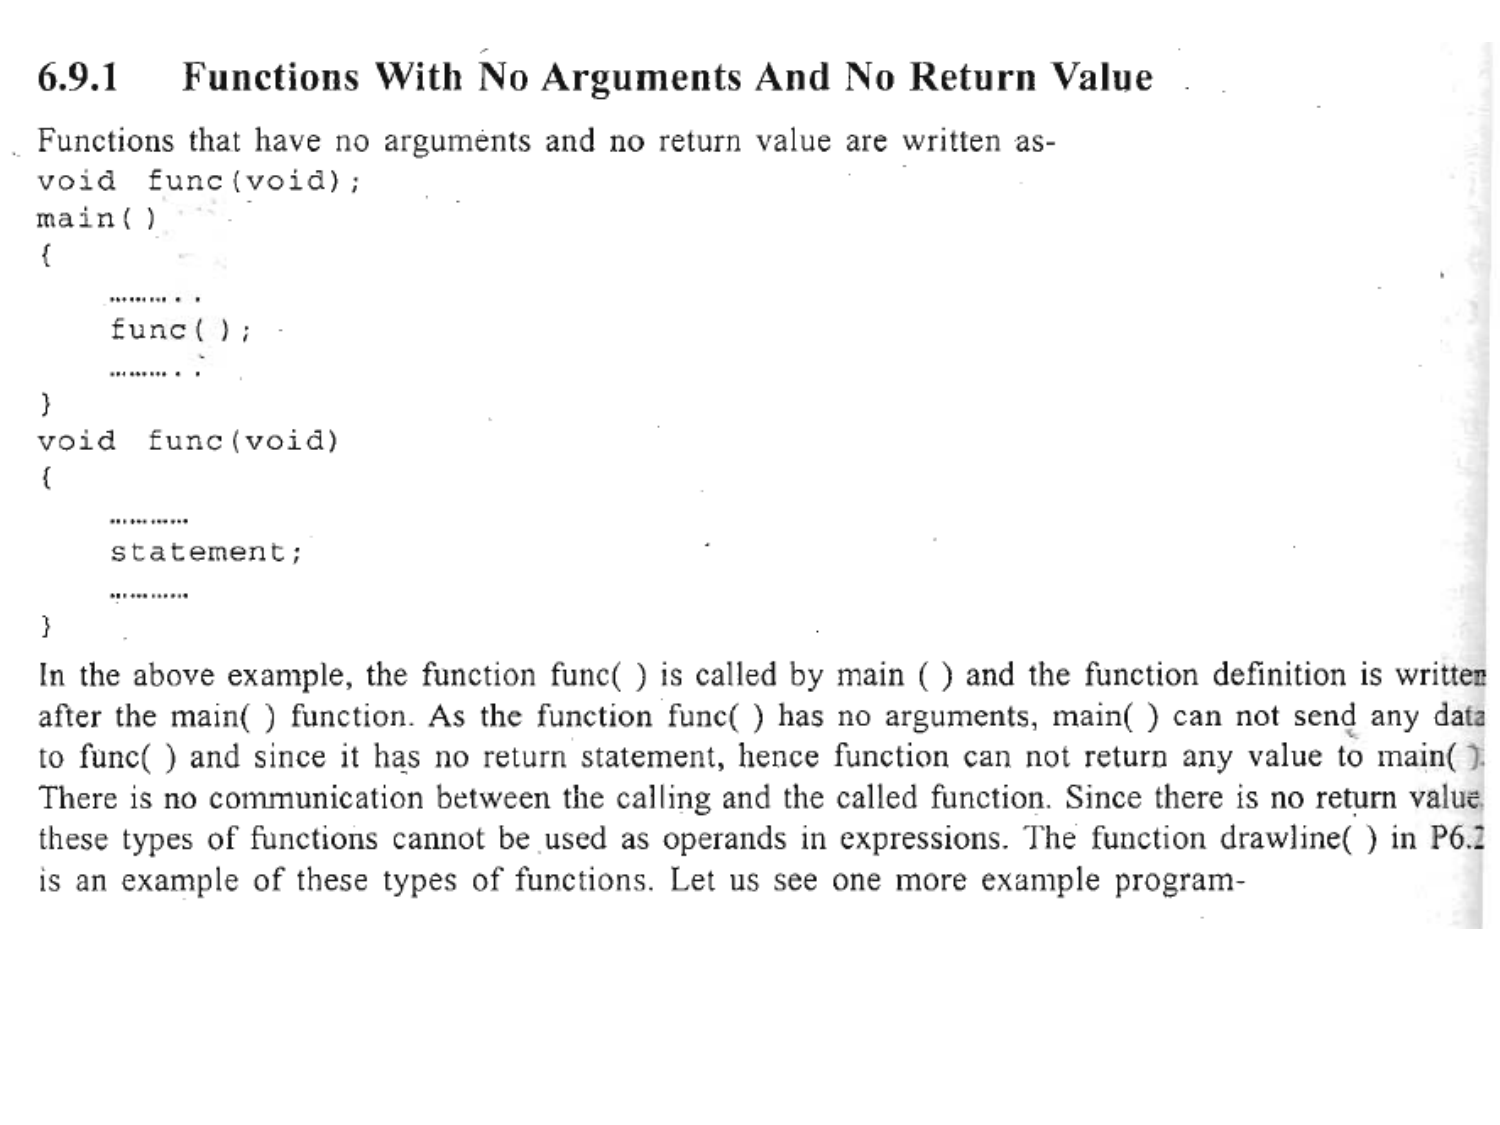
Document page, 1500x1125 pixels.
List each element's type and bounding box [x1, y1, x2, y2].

picture [0, 42, 1500, 929]
